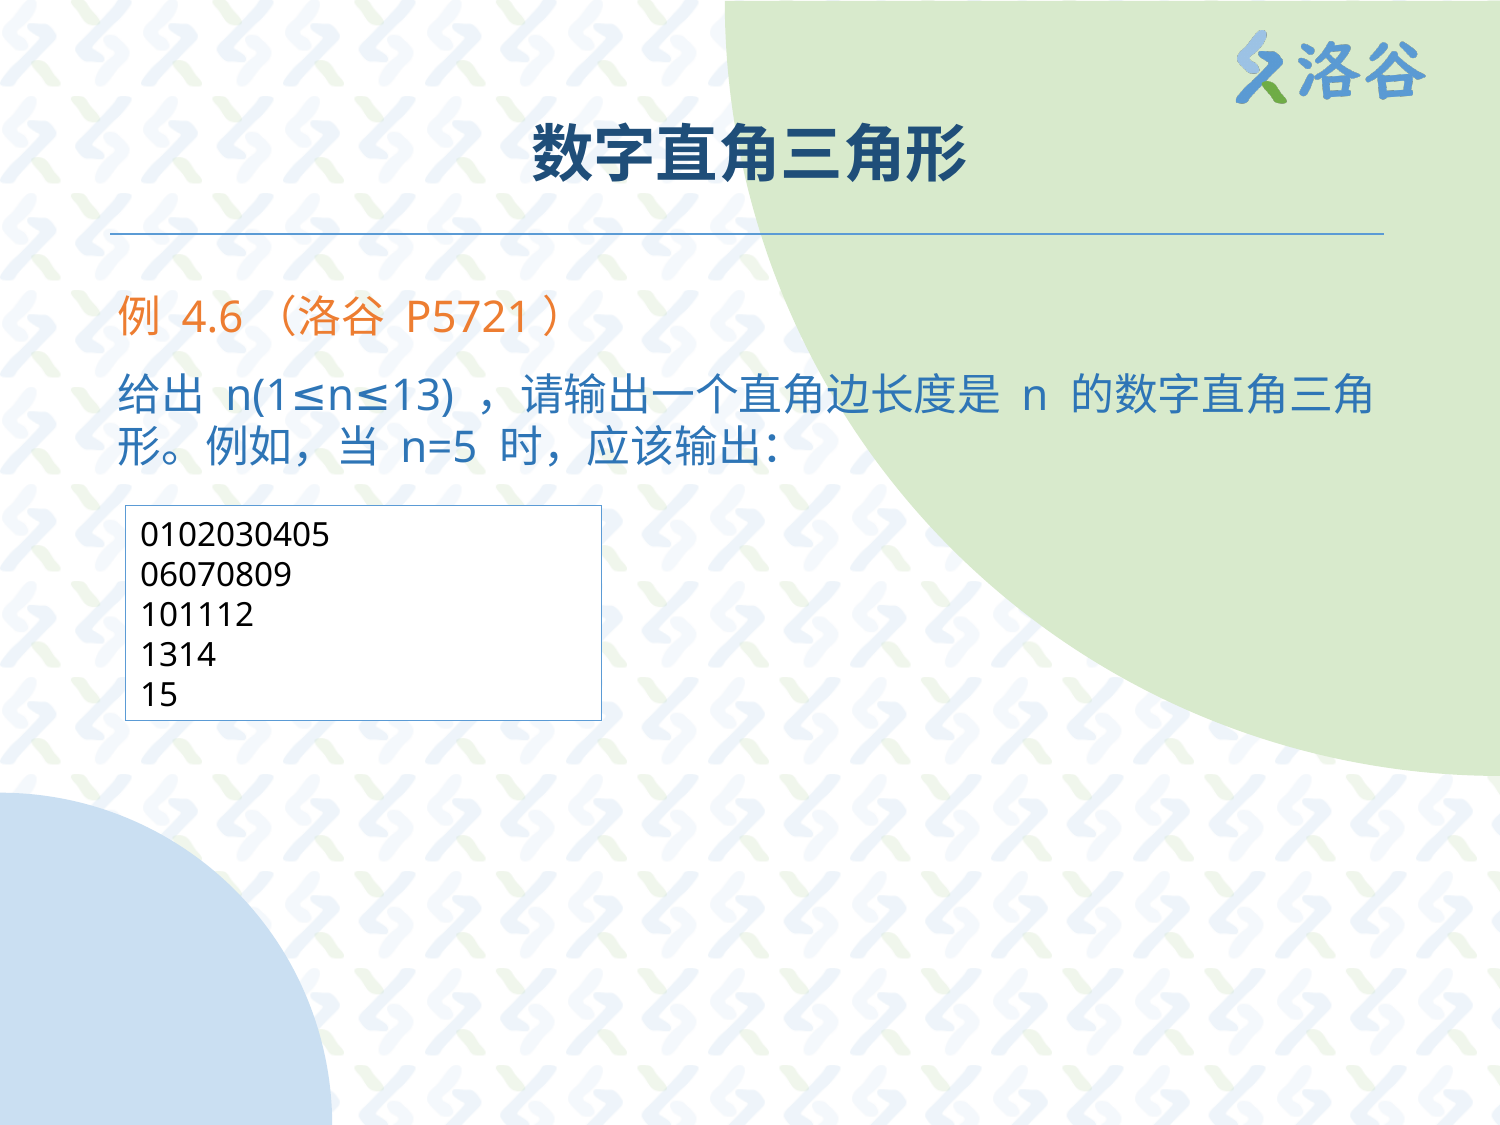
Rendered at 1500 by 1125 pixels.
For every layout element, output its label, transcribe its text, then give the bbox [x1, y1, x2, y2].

list 例 4.6（洛谷 P5721） 给出 n(1≤n≤13) ，请输出一个直角边长度是 n 的数字直角三角形。例如，当 n=5 时，应该输出： [102, 281, 1397, 1016]
picture [1235, 26, 1427, 108]
text_box 0102030405 06070809 101112 1314 15 [125, 505, 602, 721]
title 数字直角三角形 [102, 77, 1397, 198]
